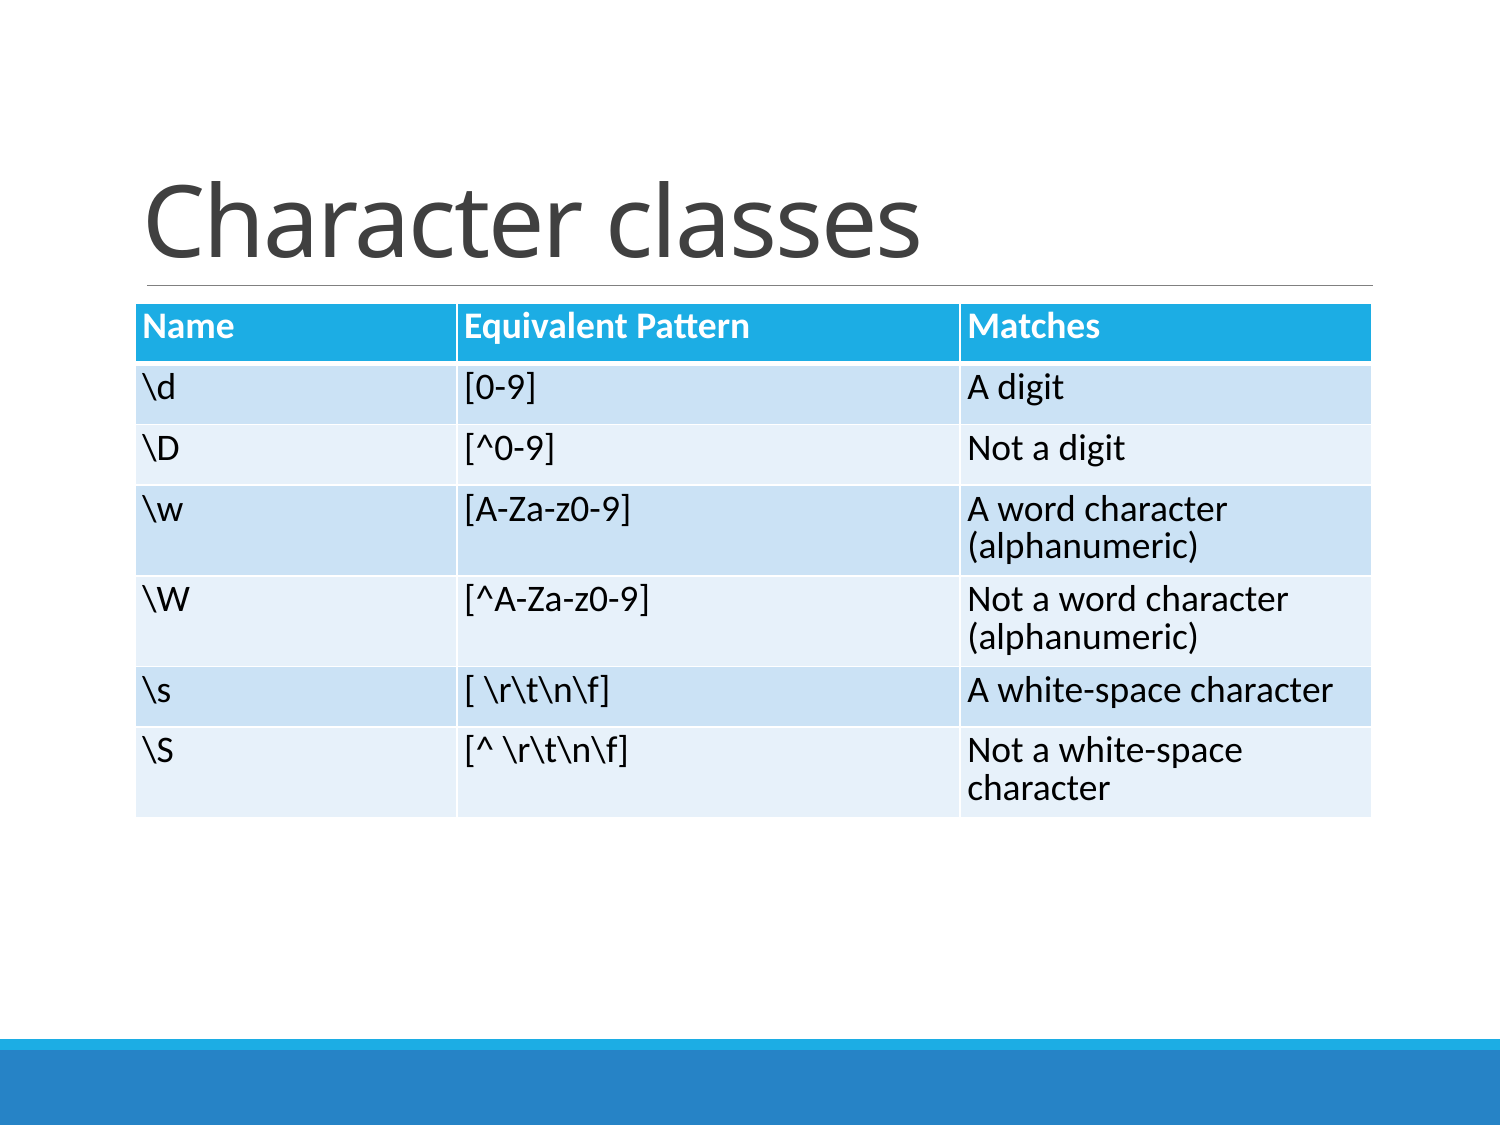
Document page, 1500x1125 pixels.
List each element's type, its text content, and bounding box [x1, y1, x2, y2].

table_cell [ \r\t\n\f] [458, 667, 959, 726]
table_cell [^A-Za-z0-9] [458, 577, 959, 666]
table_cell Not a word character (alphanumeric) [961, 577, 1371, 666]
table_cell \w [136, 486, 456, 575]
title Character classes [134, 46, 1373, 286]
table_cell [^ \r\t\n\f] [458, 728, 959, 817]
table_cell \D [136, 425, 456, 484]
table_cell A word character (alphanumeric) [961, 486, 1371, 575]
table_cell [A-Za-z0-9] [458, 486, 959, 575]
table_cell \S [136, 728, 456, 817]
table_cell A white-space character [961, 667, 1371, 726]
table_cell \W [136, 577, 456, 666]
table_cell \s [136, 667, 456, 726]
table_cell A digit [961, 366, 1371, 424]
table_cell Not a white-space character [961, 728, 1371, 817]
table_cell [0-9] [458, 366, 959, 424]
table_header Name [136, 304, 456, 361]
table_cell Not a digit [961, 425, 1371, 484]
table_cell \d [136, 366, 456, 424]
table_header Equivalent Pattern [458, 304, 959, 361]
table_header Matches [961, 304, 1371, 361]
table_cell [^0-9] [458, 425, 959, 484]
